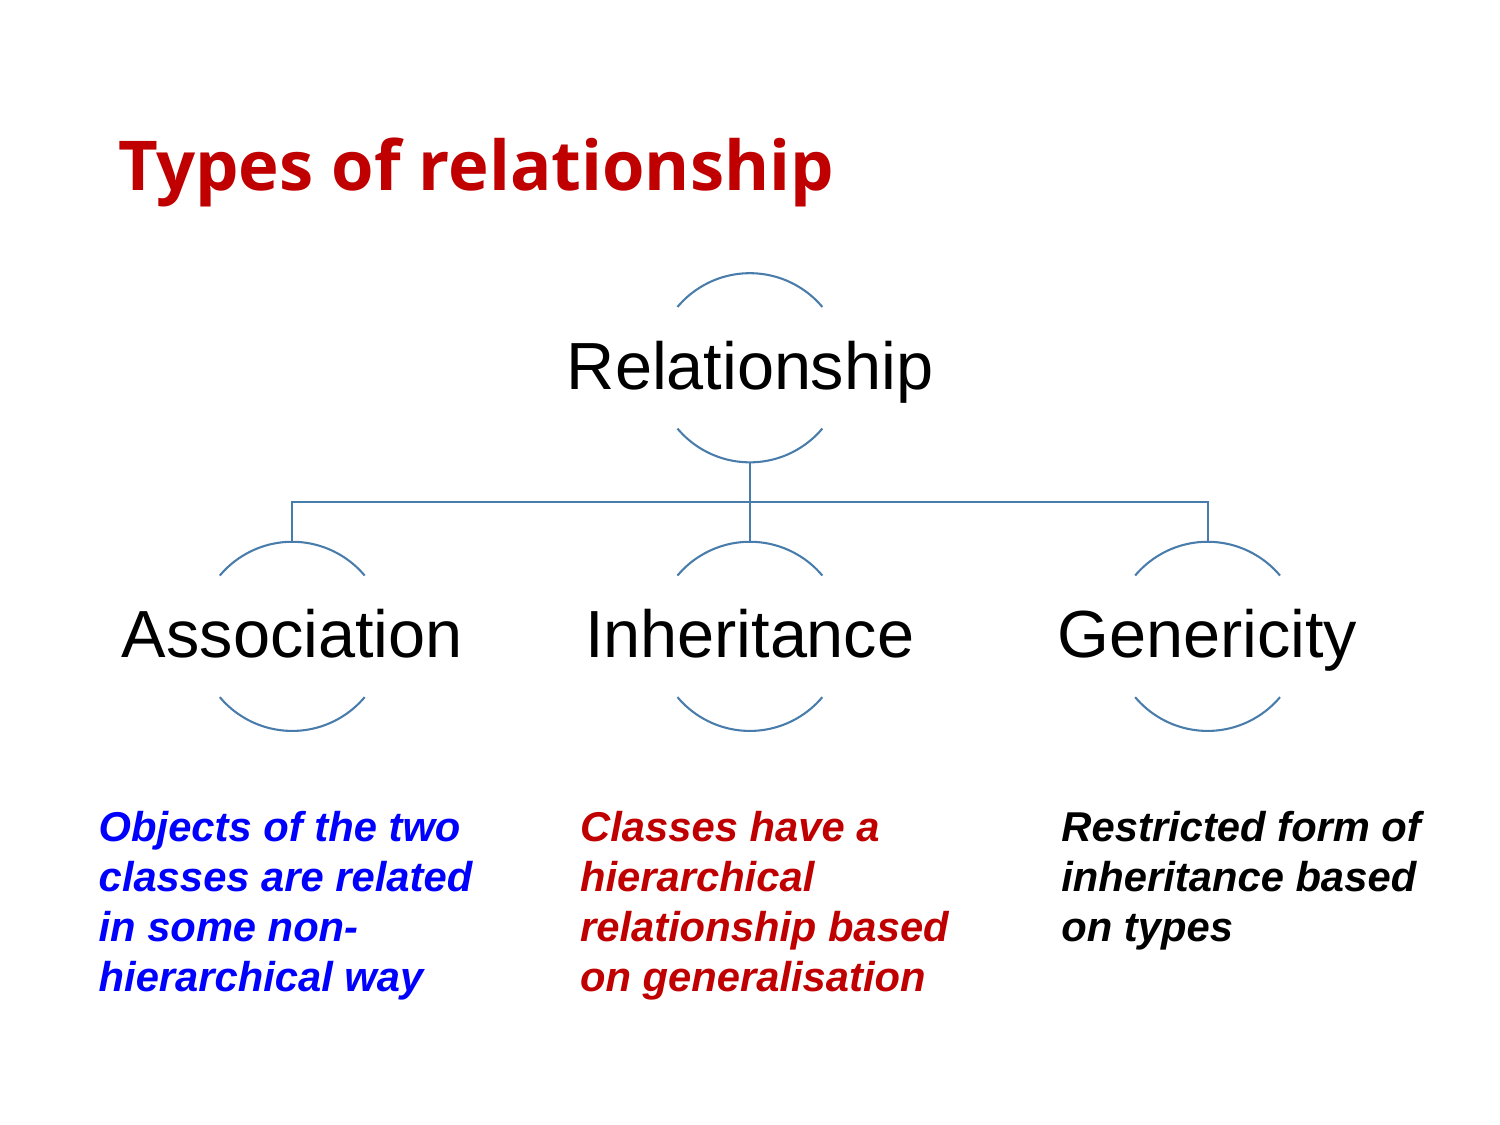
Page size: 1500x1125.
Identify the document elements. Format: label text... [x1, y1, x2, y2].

title Types of relationship [103, 59, 1397, 145]
text_box Classes have a hierarchical relationship based on generalisation [565, 860, 989, 1008]
text_box Objects of the two classes are related in some non-hierarchical way [84, 792, 507, 1008]
text_box Restricted form of inheritance based on types [1046, 792, 1470, 958]
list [103, 145, 1397, 860]
